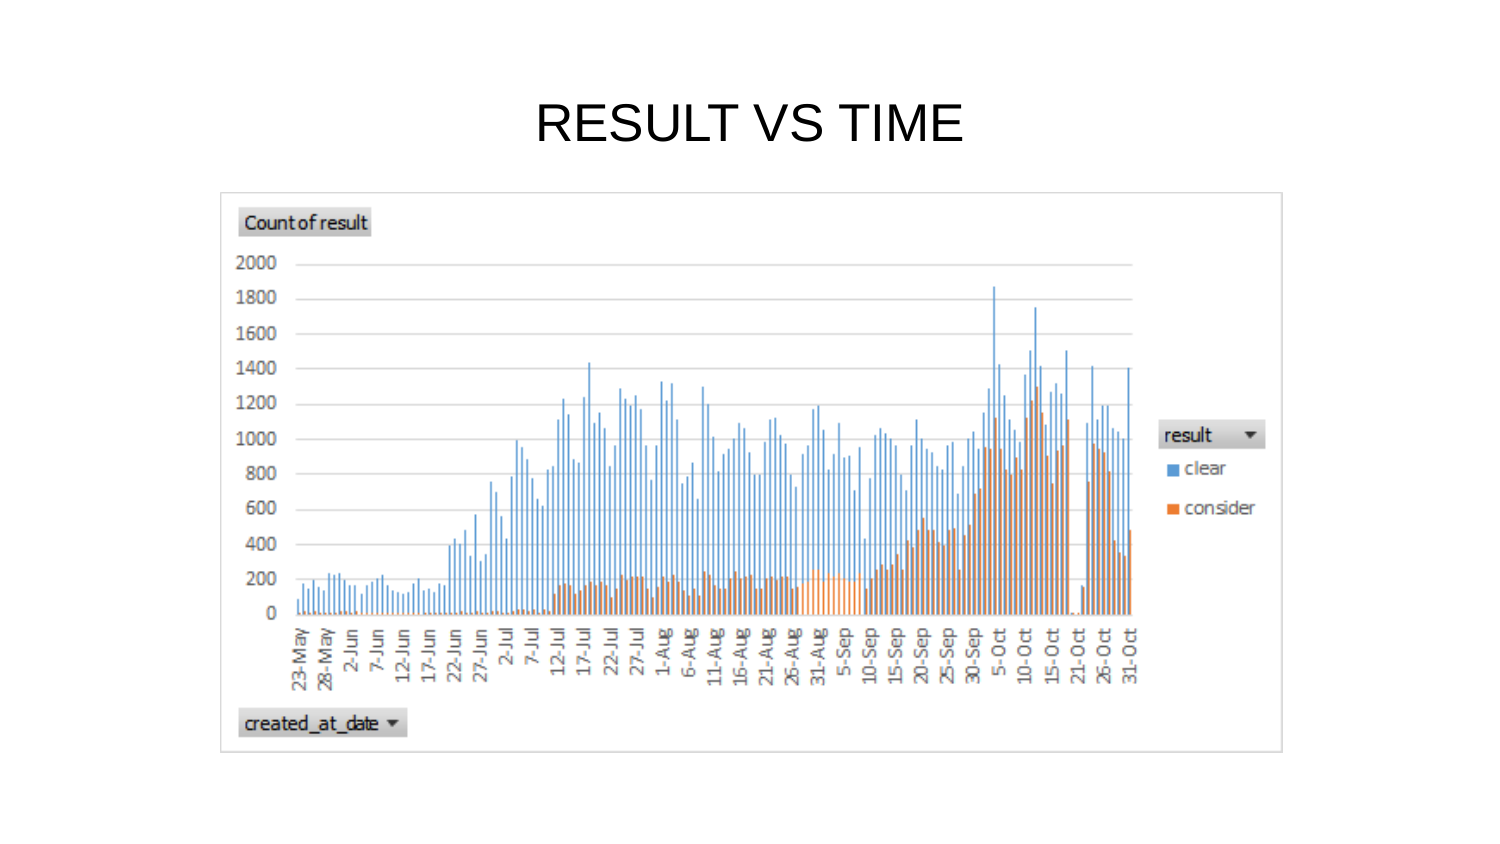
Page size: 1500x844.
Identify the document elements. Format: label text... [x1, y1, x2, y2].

title RESULT VS TIME [51, 72, 1449, 167]
picture [219, 192, 1283, 753]
